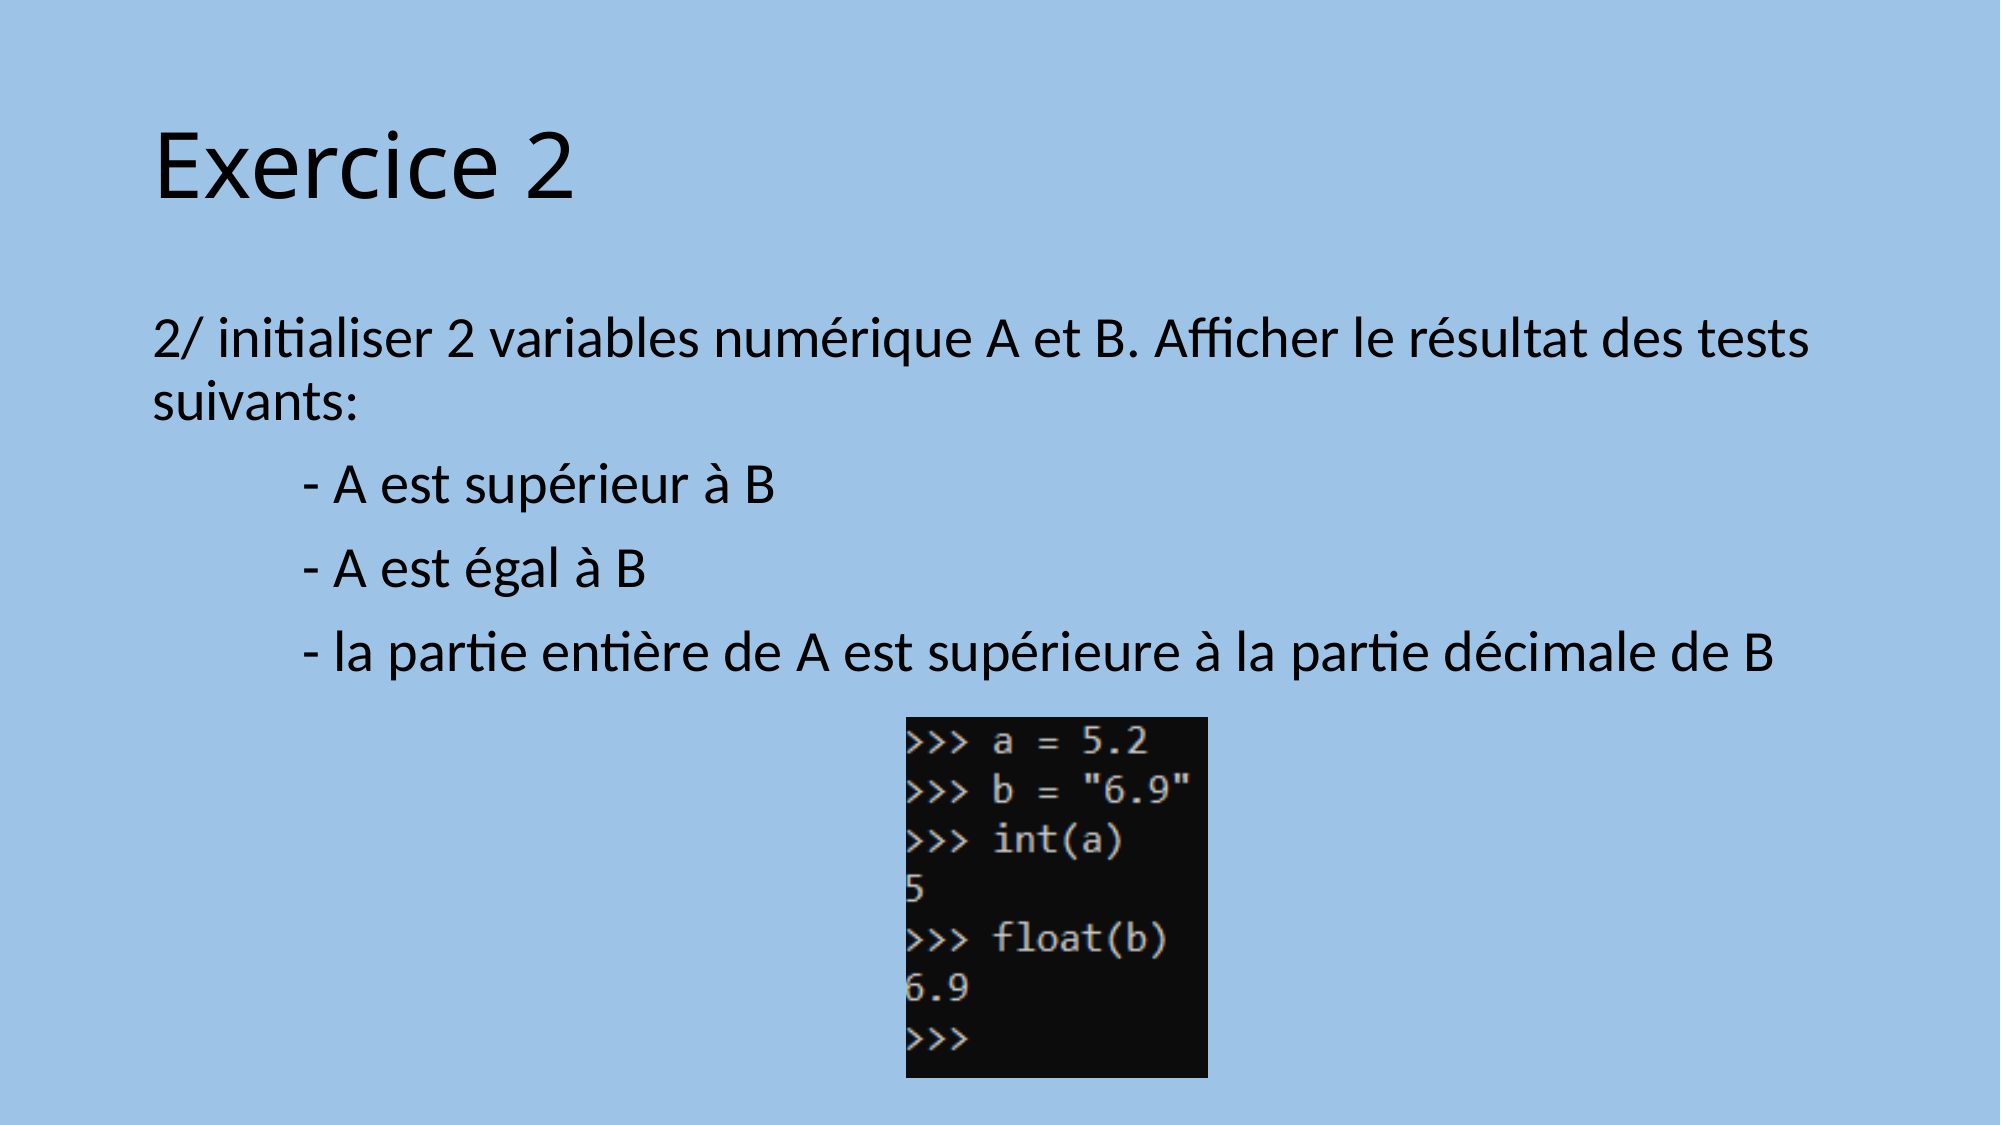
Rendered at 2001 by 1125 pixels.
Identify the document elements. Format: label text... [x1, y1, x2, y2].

title Exercice 2 [137, 59, 1863, 278]
list 2/ initialiser 2 variables numérique A et B. Afficher le résultat des tests suivants: - A est supérieur à B - A est égal à B - la partie entière de A est supérieure à la partie décimale de B [137, 299, 1863, 1079]
picture [906, 717, 1208, 1079]
